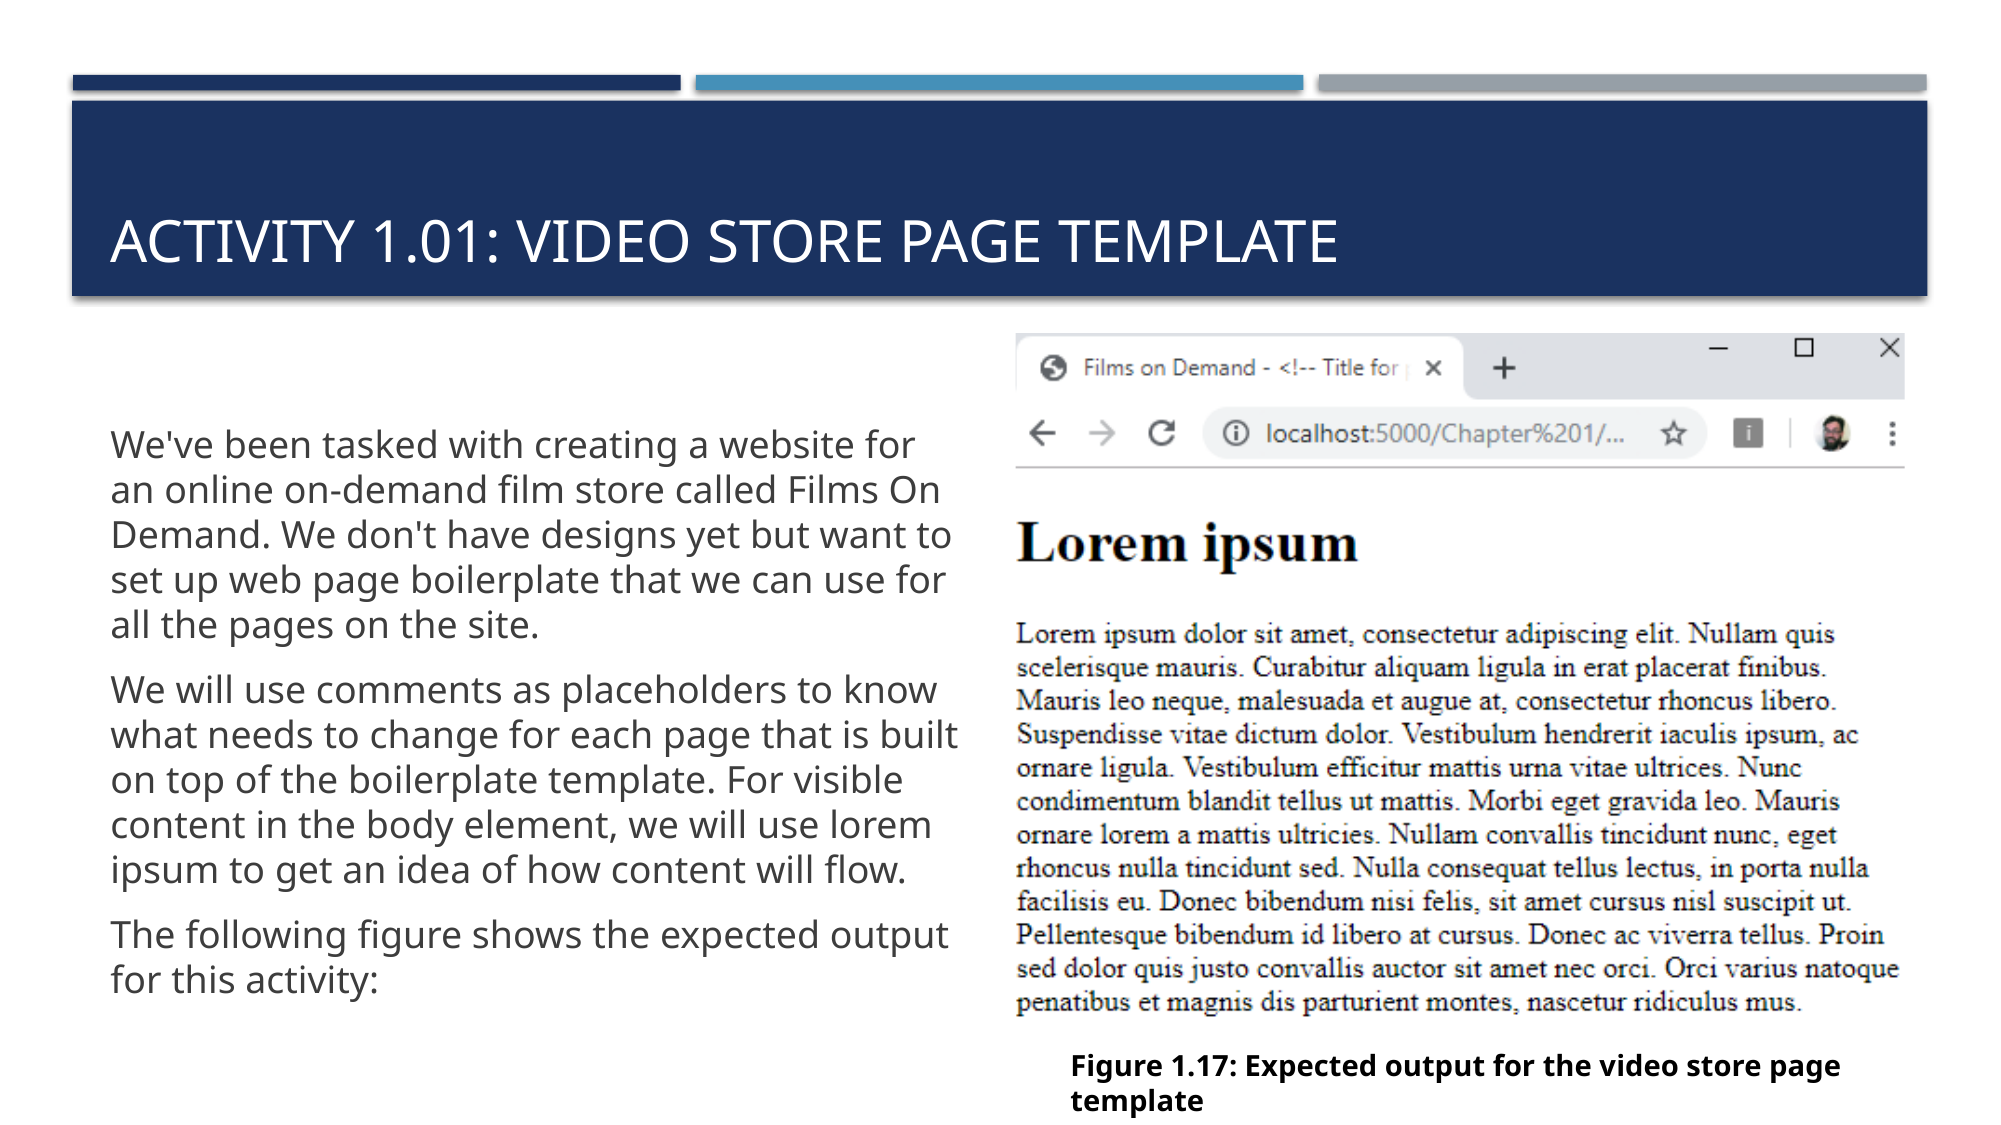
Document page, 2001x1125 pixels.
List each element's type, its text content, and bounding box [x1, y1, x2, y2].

text_box Figure 1.17: Expected output for the video store page template [1055, 1039, 1865, 1125]
list We've been tasked with creating a website for an online on-demand film store called Films On Demand. We don't have designs yet but want to set up web page boilerplate that we can use for all the pages on the site. We will use comments as placeholders to know what needs to change for each page that is built on top of the boilerplate template. For visible content in the body element, we will use lorem ipsum to get an idea of how content will flow. The following figure shows the expected output for this activity: [95, 357, 985, 1065]
picture [1015, 332, 1906, 1025]
title Activity 1.01: Video Store Page Template [95, 115, 1905, 282]
